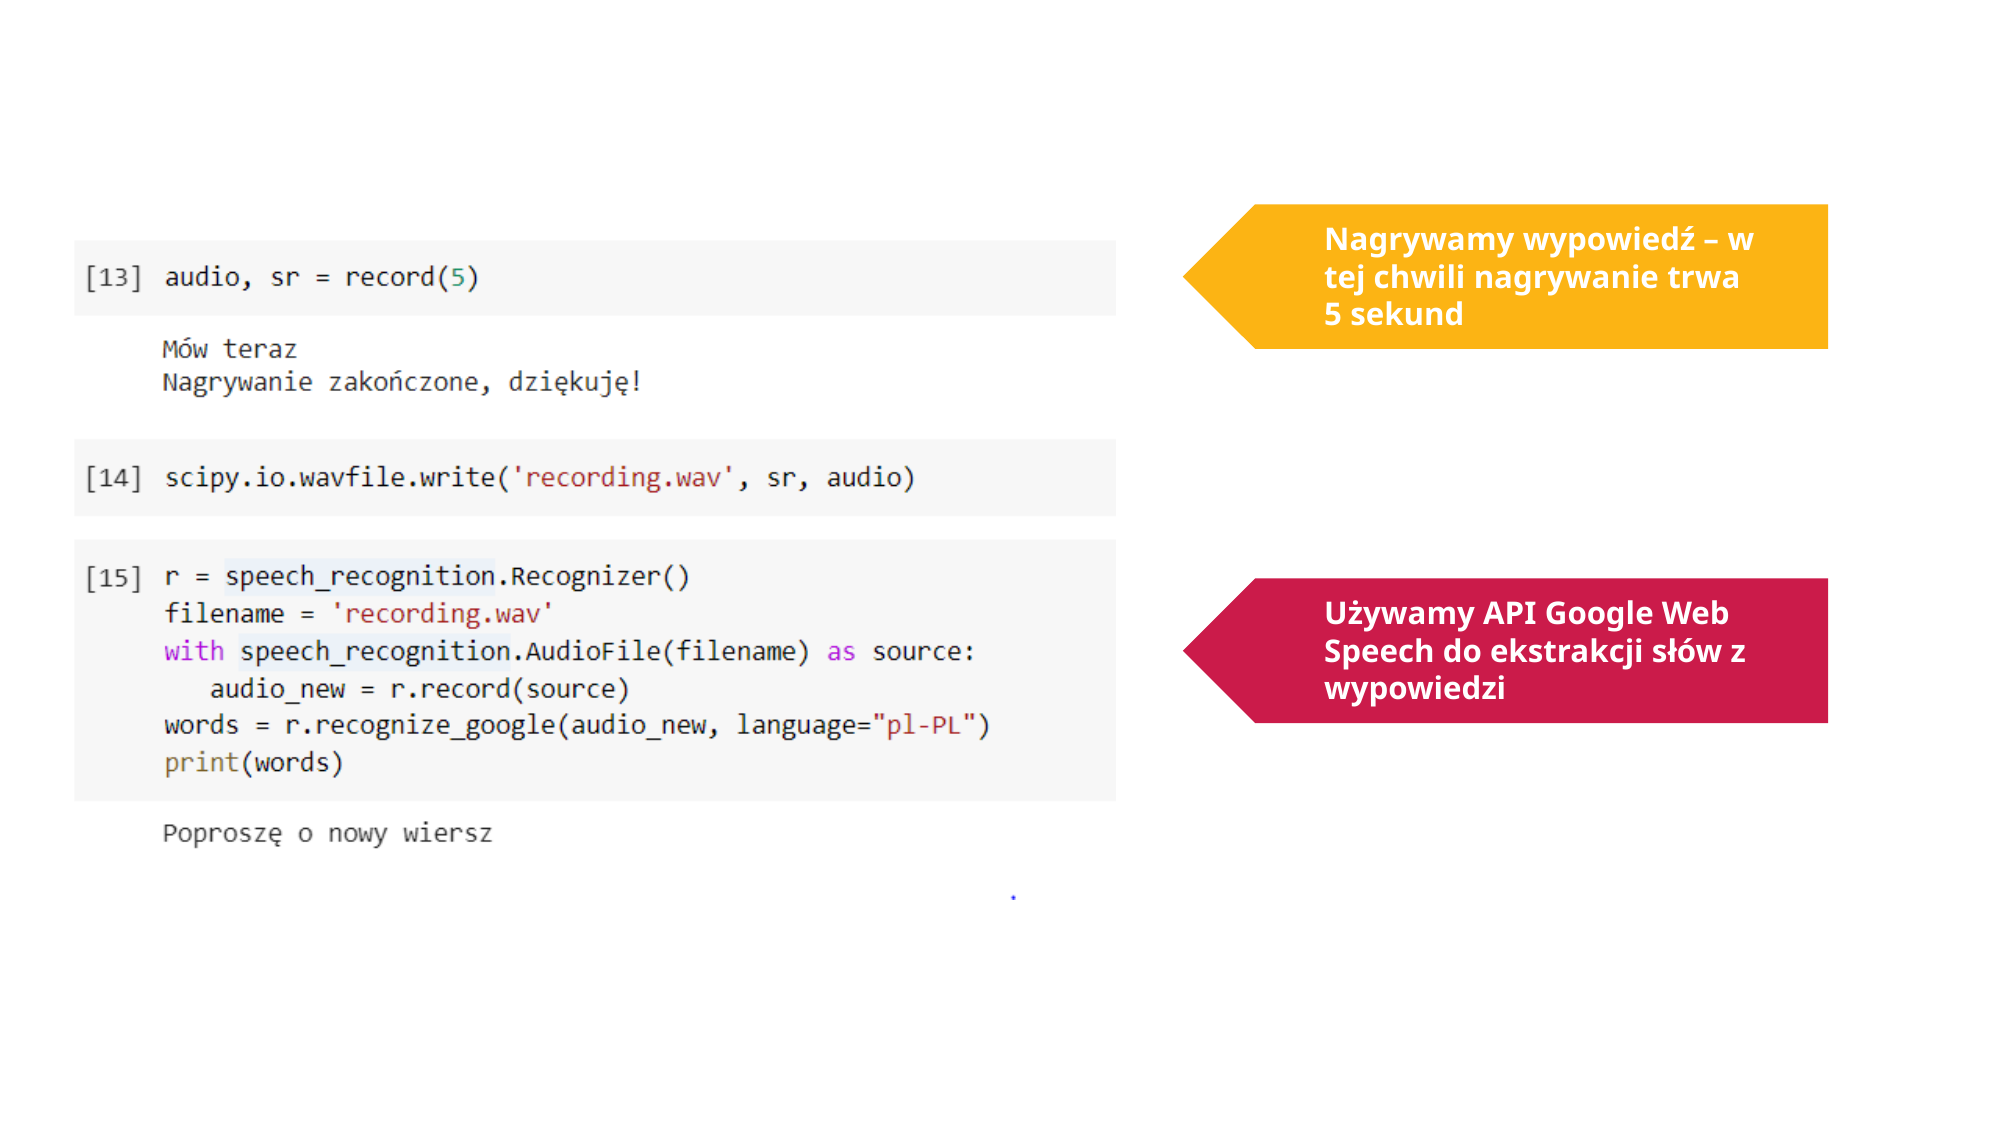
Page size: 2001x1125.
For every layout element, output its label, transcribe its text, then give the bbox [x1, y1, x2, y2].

text_box [1181, 577, 1830, 725]
text_box Używamy API Google Web Speech do ekstrakcji słów z wypowiedzi [1309, 586, 1772, 714]
text_box [1181, 203, 1830, 350]
text_box Nagrywamy wypowiedź – w tej chwili nagrywanie trwa 5 sekund [1309, 212, 1772, 340]
picture [56, 225, 1116, 900]
